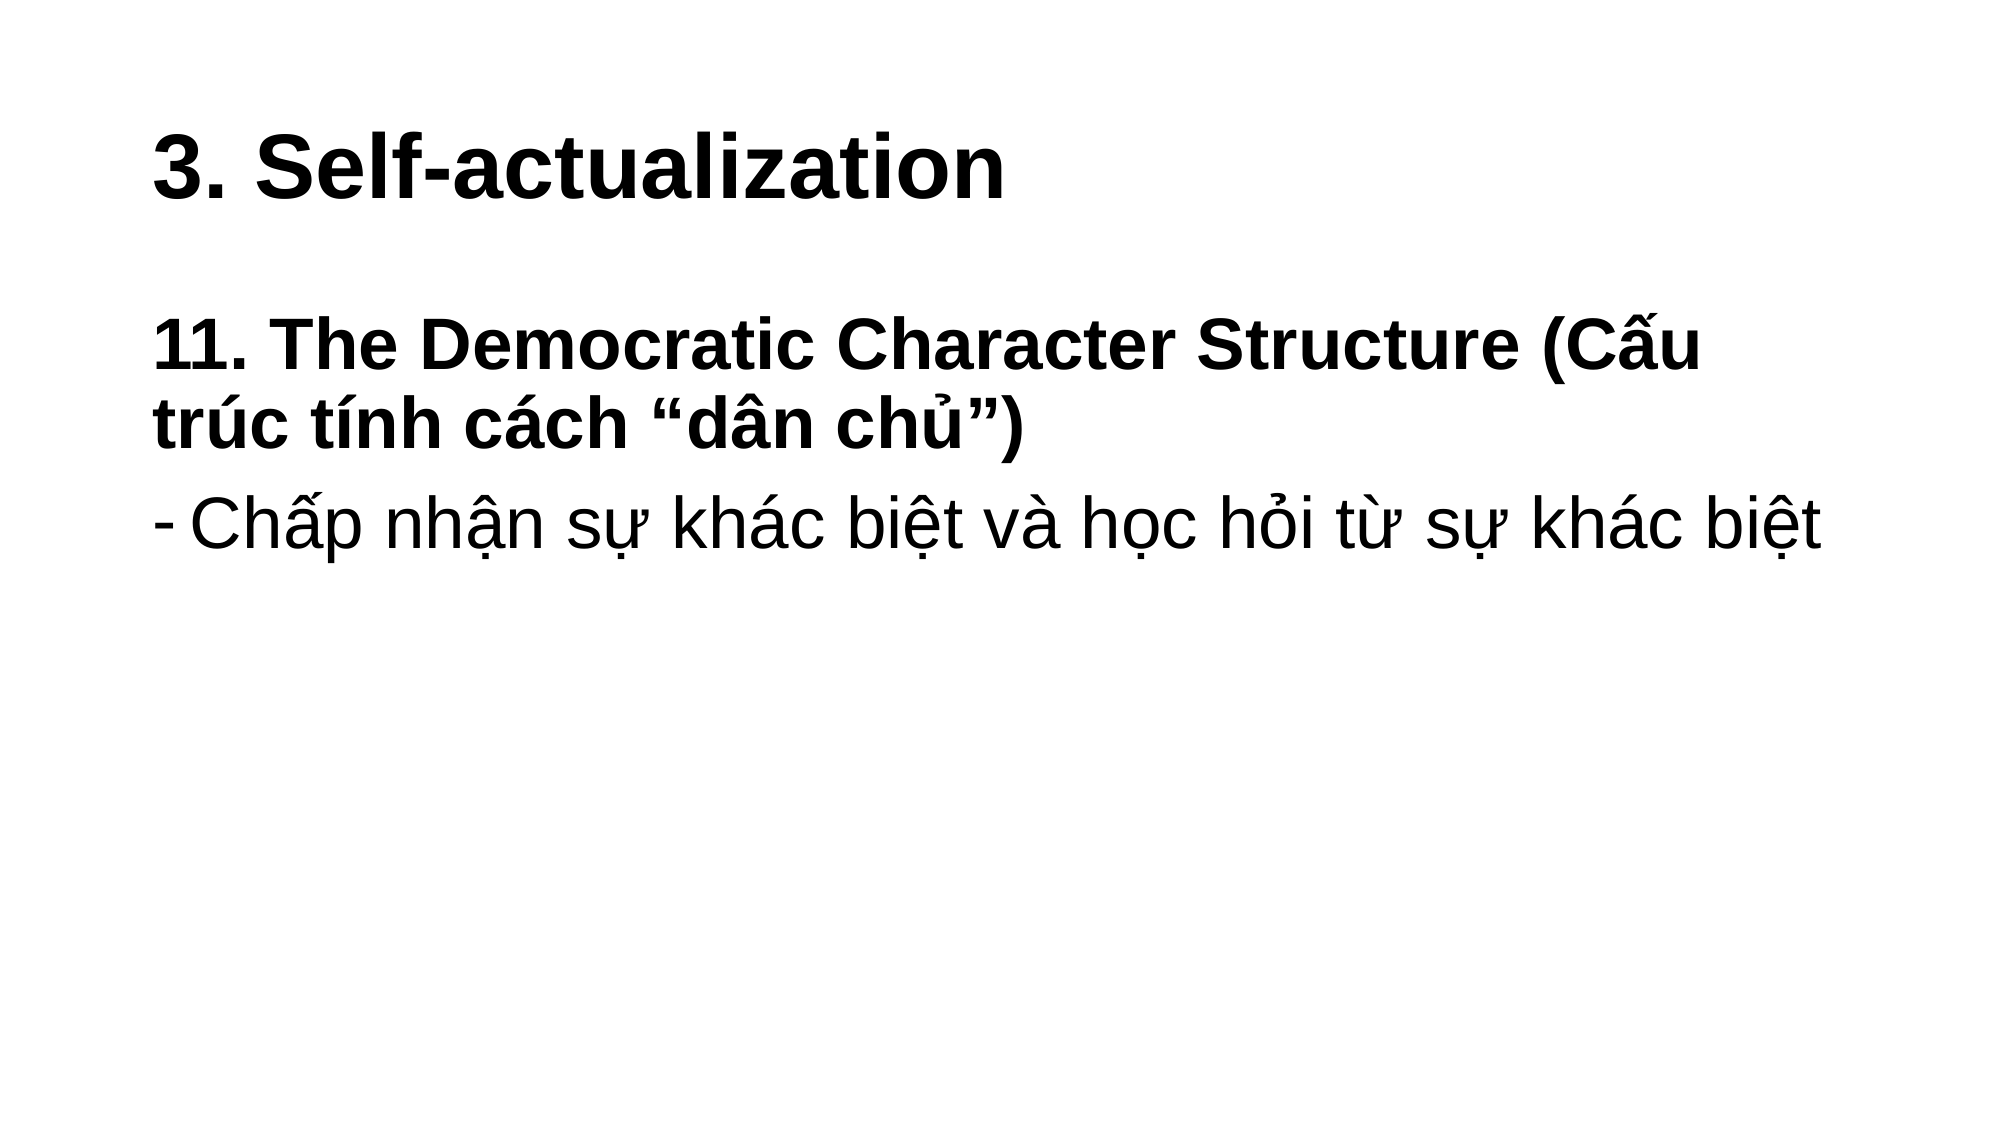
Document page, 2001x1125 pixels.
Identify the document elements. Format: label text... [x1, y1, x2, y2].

list 11. The Democratic Character Structure (Cấu trúc tính cách “dân chủ”) Chấp nhận sự khác biệt và học hỏi từ sự khác biệt [137, 299, 1863, 1014]
title 3. Self-actualization [137, 59, 1863, 278]
